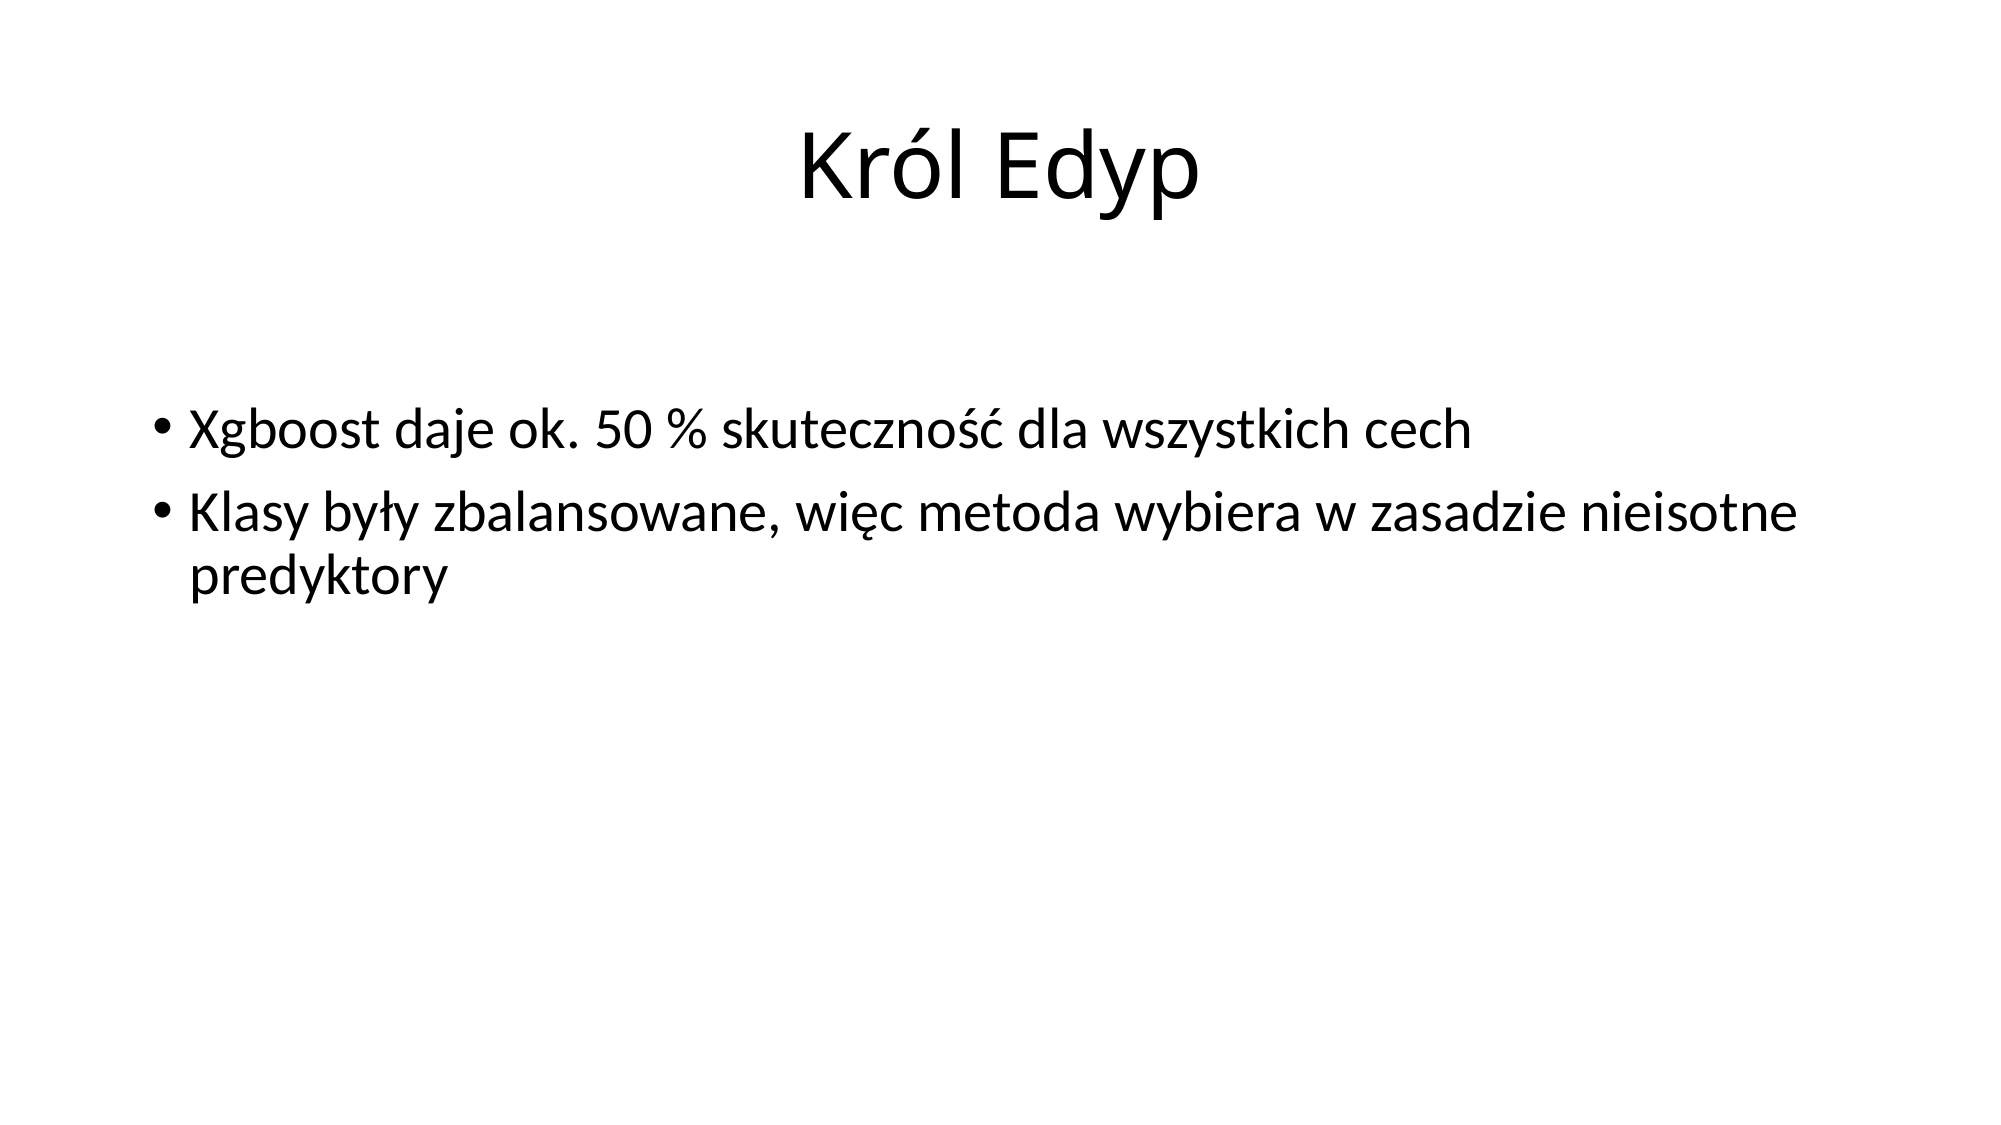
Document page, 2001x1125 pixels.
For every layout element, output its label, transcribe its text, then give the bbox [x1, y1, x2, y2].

list Xgboost daje ok. 50 % skuteczność dla wszystkich cech Klasy były zbalansowane, więc metoda wybiera w zasadzie nieisotne predyktory [137, 299, 1863, 1014]
title Król Edyp [137, 59, 1863, 278]
